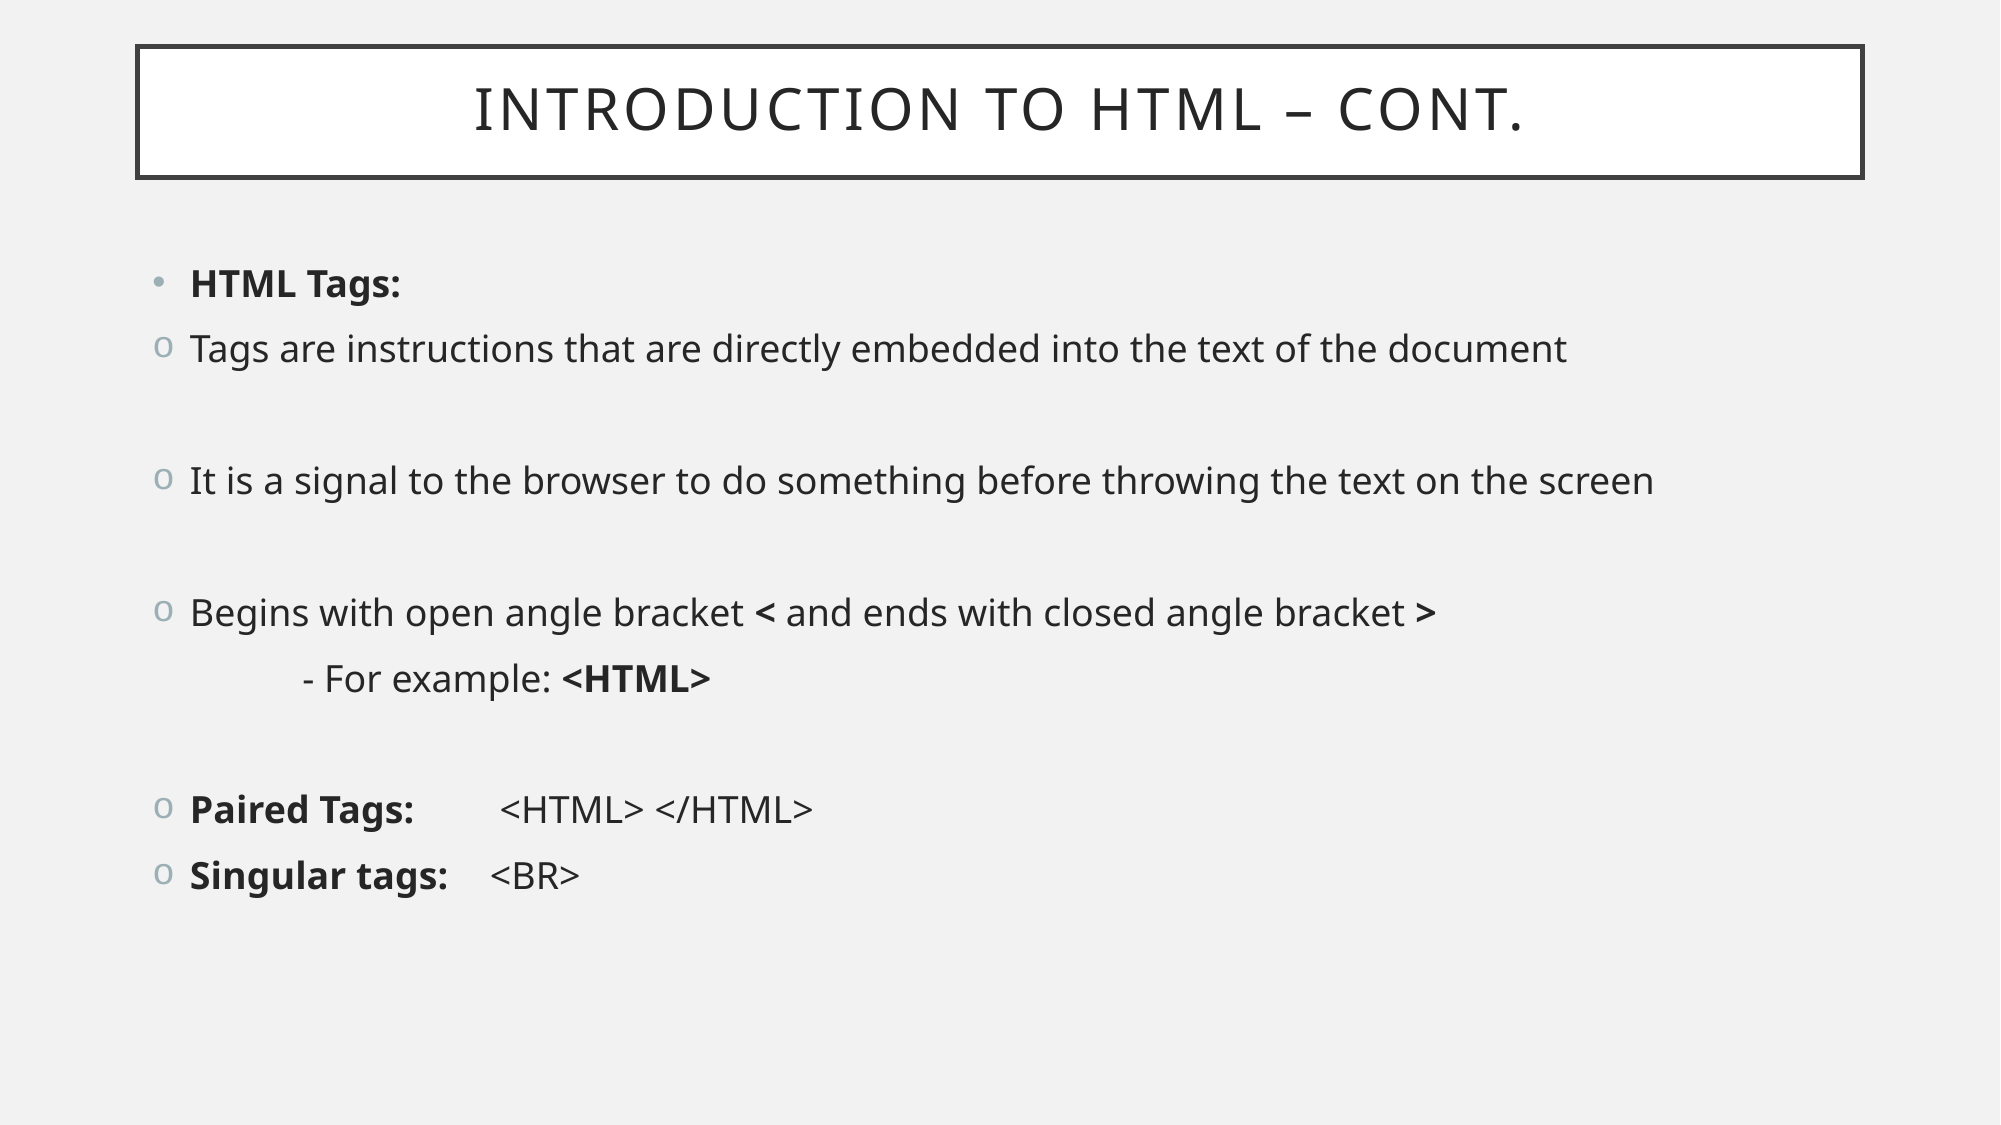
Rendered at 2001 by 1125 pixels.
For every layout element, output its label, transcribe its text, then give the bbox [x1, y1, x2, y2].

list HTML Tags: Tags are instructions that are directly embedded into the text of the document It is a signal to the browser to do something before throwing the text on the screen Begins with open angle bracket < and ends with closed angle bracket > - For example: <HTML> Paired Tags: <HTML> </HTML> Singular tags: <BR> [137, 191, 1863, 861]
title Introduction to HTML – cont. [135, 44, 1865, 180]
